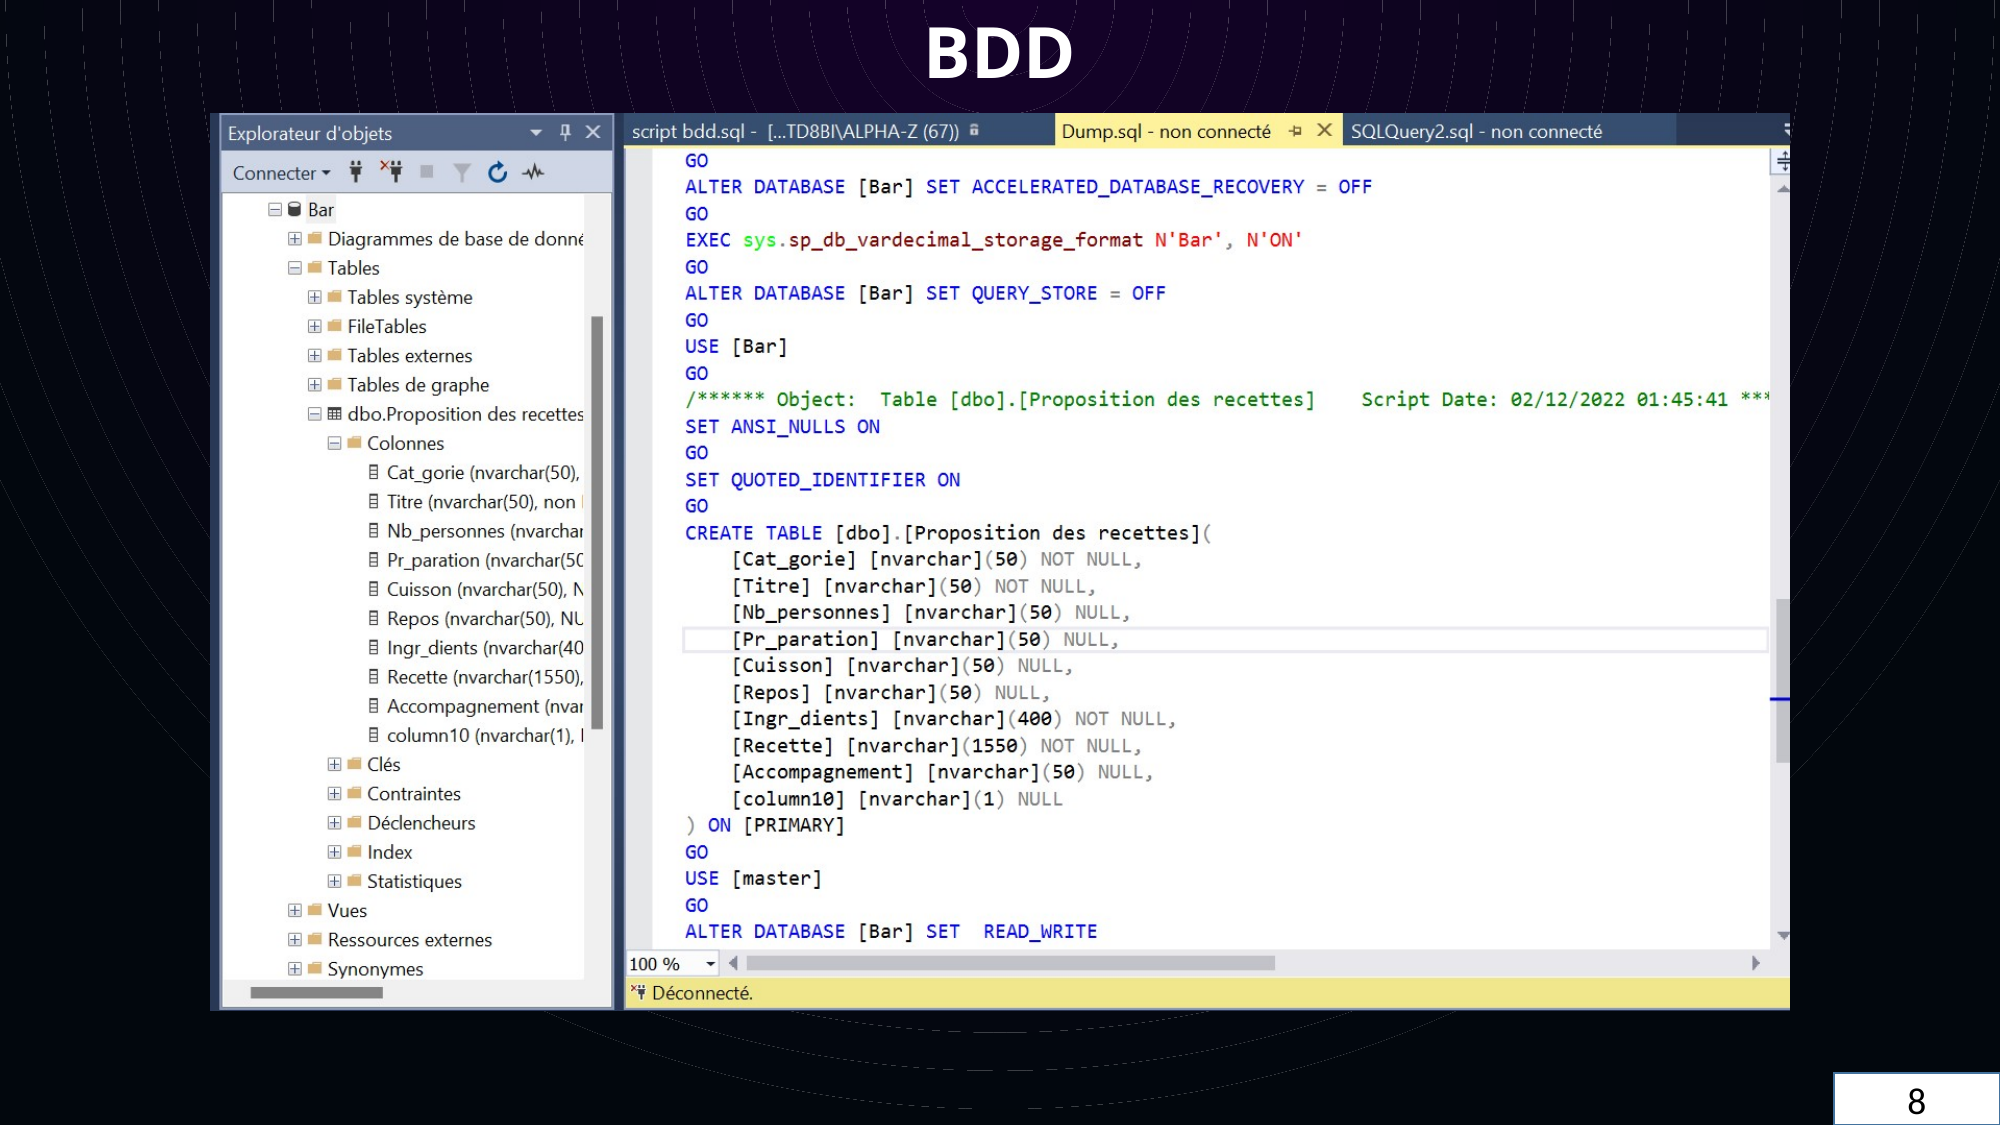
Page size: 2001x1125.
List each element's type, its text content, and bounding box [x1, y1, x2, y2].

text_box 8 [1833, 1072, 2000, 1125]
text_box BDD [503, 0, 1496, 100]
picture [210, 113, 1790, 1011]
